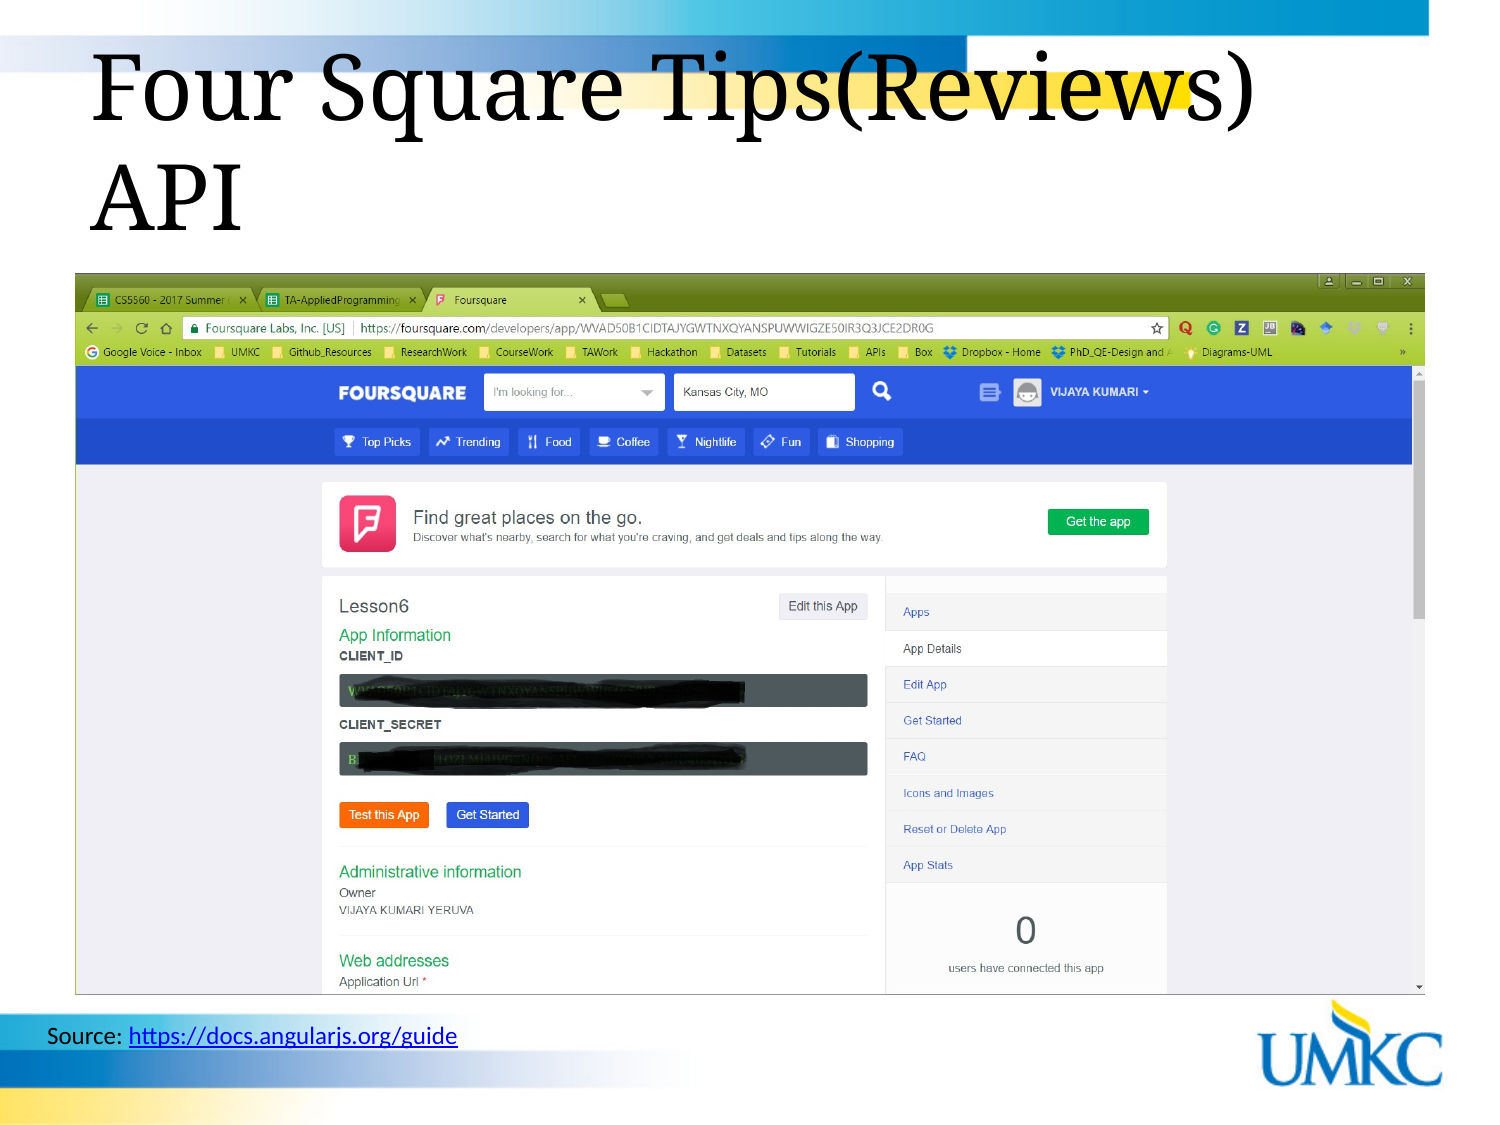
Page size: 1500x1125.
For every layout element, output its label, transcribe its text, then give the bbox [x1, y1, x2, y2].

picture [0, 0, 1500, 1125]
text_box Source: https://docs.angularjs.org/guide [32, 1012, 474, 1057]
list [74, 272, 1426, 995]
title Four Square Tips(Reviews) API [75, 45, 1425, 233]
